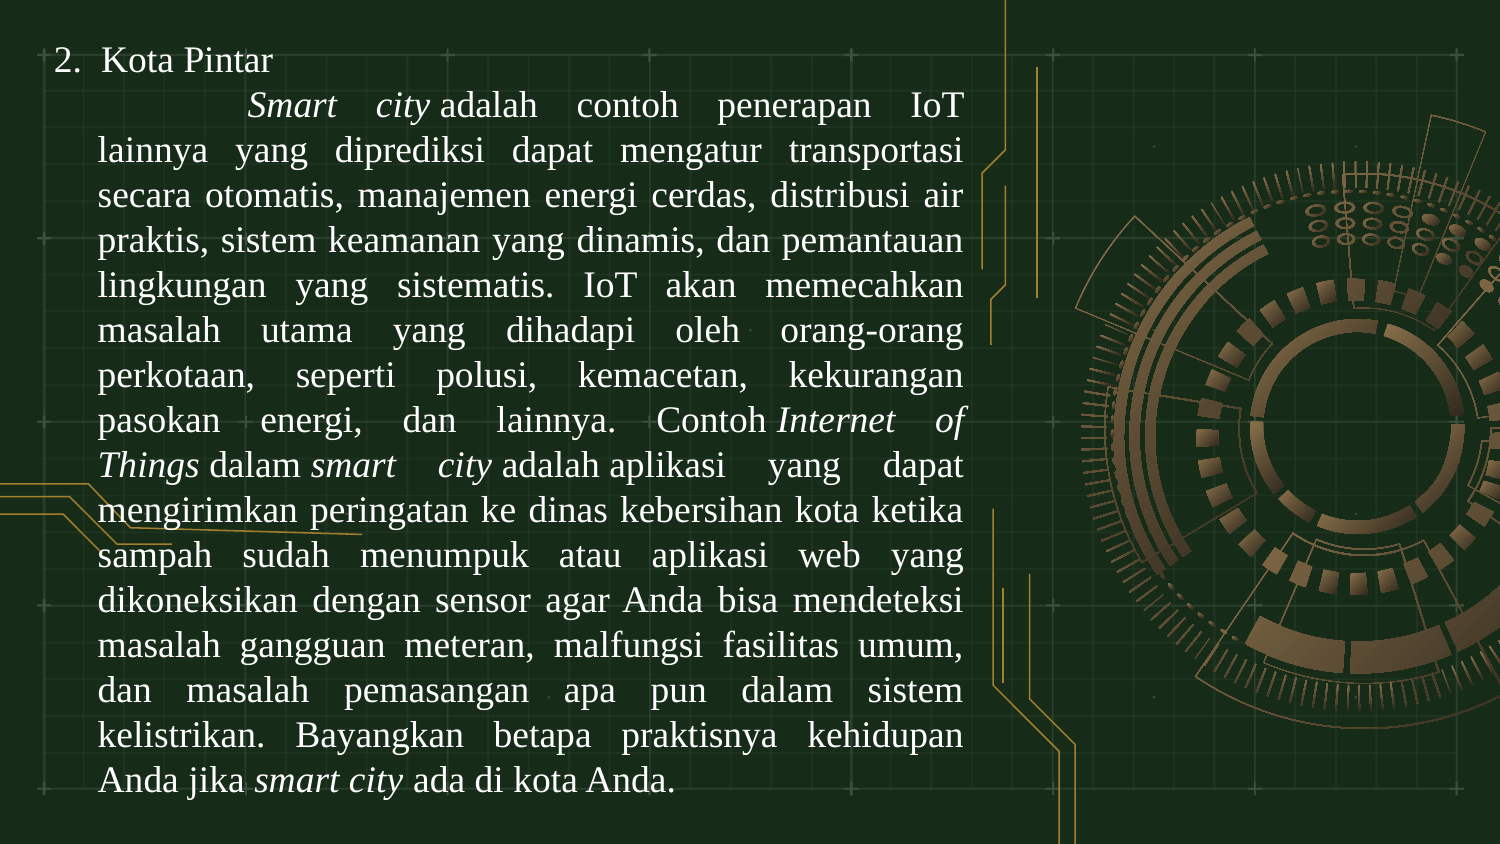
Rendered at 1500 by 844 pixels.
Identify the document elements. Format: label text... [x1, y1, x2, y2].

text_box 2. Kota Pintar Smart city adalah contoh penerapan IoT lainnya yang diprediksi dapat mengatur transportasi secara otomatis, manajemen energi cerdas, distribusi air praktis, sistem keamanan yang dinamis, dan pemantauan lingkungan yang sistematis. IoT akan memecahkan masalah utama yang dihadapi oleh orang-orang perkotaan, seperti polusi, kemacetan, kekurangan pasokan energi, dan lainnya. Contoh Internet of Things dalam smart city adalah aplikasi yang dapat mengirimkan peringatan ke dinas kebersihan kota ketika sampah sudah menumpuk atau aplikasi web yang dikoneksikan dengan sensor agar Anda bisa mendeteksi masalah gangguan meteran, malfungsi fasilitas umum, dan masalah pemasangan apa pun dalam sistem kelistrikan. Bayangkan betapa praktisnya kehidupan Anda jika smart city ada di kota Anda. [39, 27, 980, 808]
